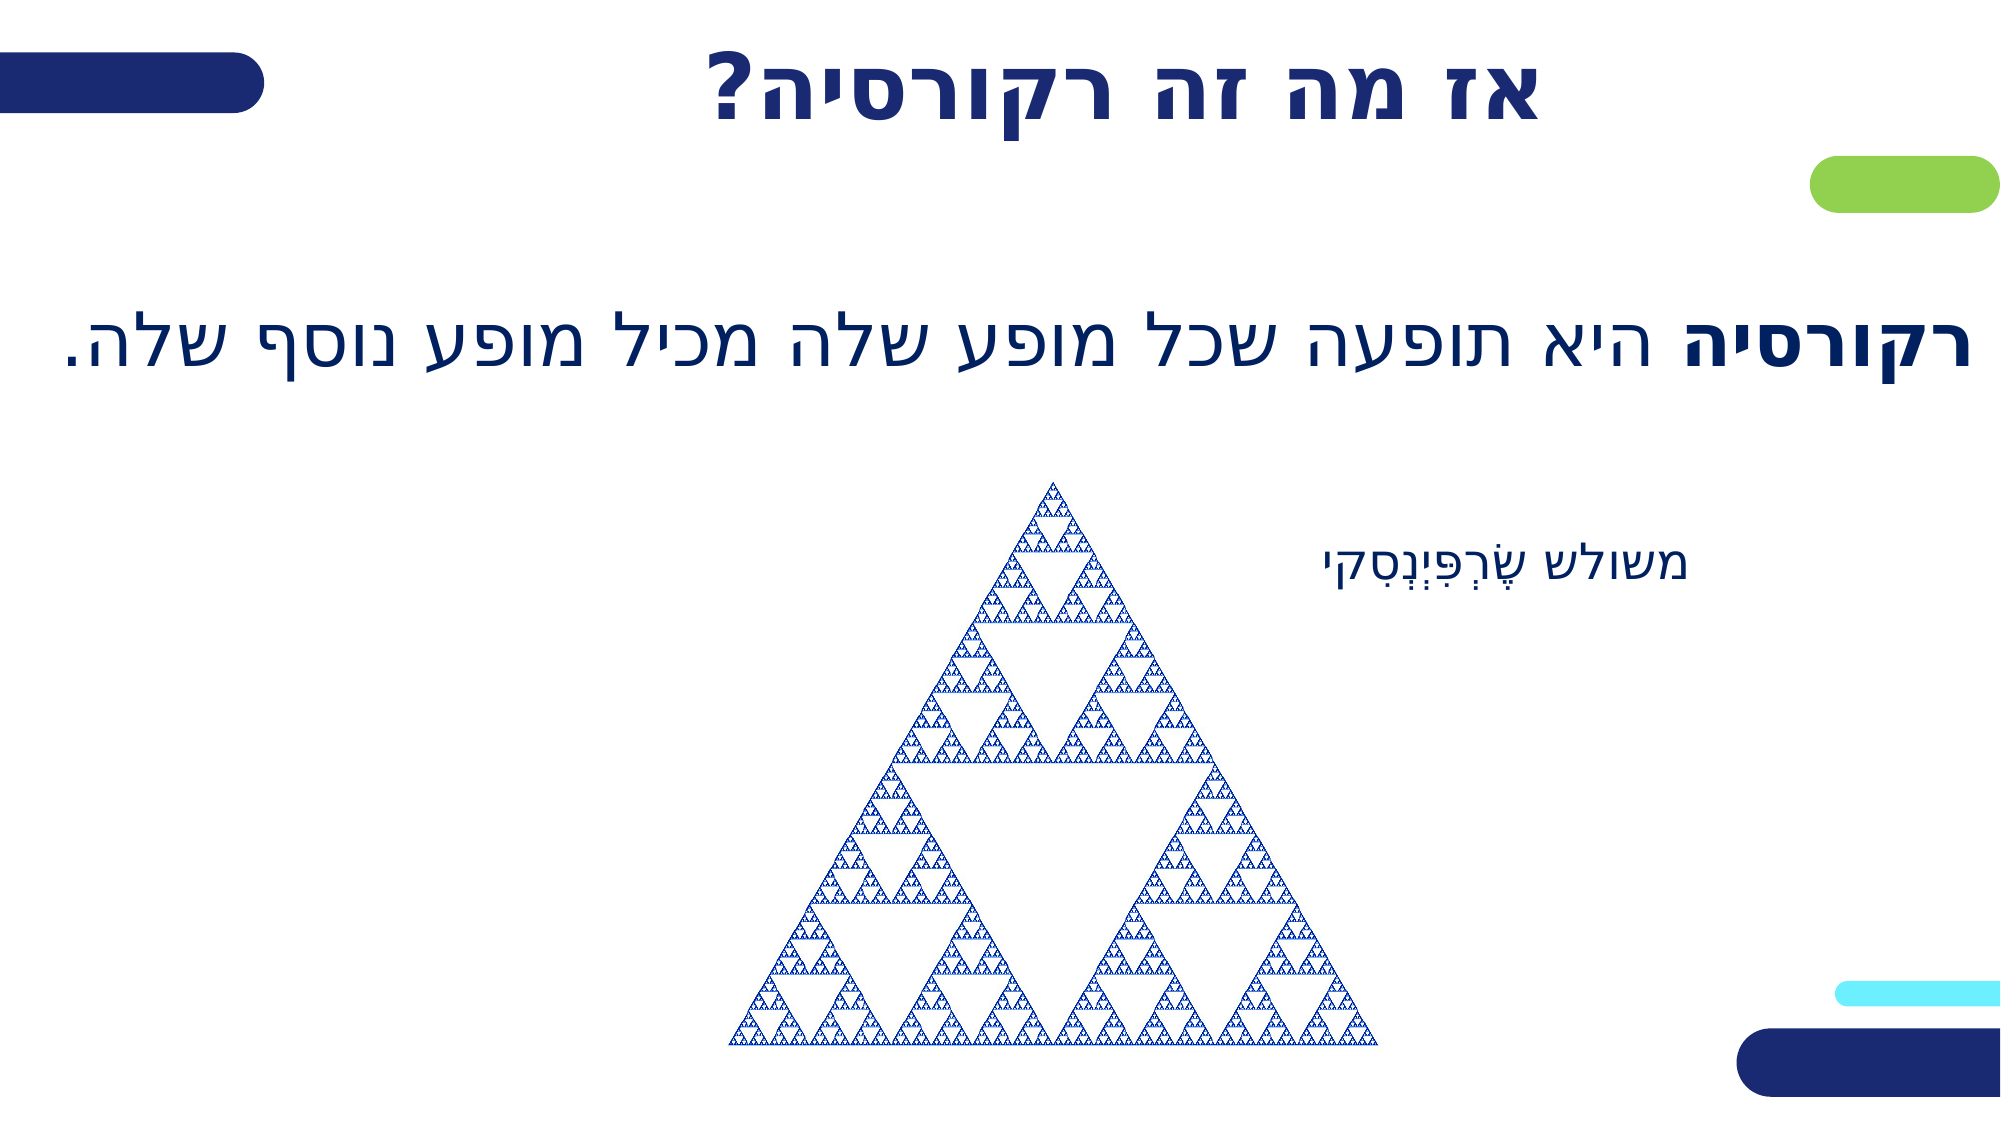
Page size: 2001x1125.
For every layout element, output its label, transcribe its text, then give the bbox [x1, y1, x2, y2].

text_box משולש שֶׂרְפִּיְנְסִקי [1391, 522, 1706, 598]
title אז מה זה רקורסיה? [284, 30, 1966, 136]
text_box רקורסיה היא תופעה שכל מופע שלה מכיל מופע נוסף שלה. [45, 283, 1991, 389]
picture [717, 471, 1387, 1052]
